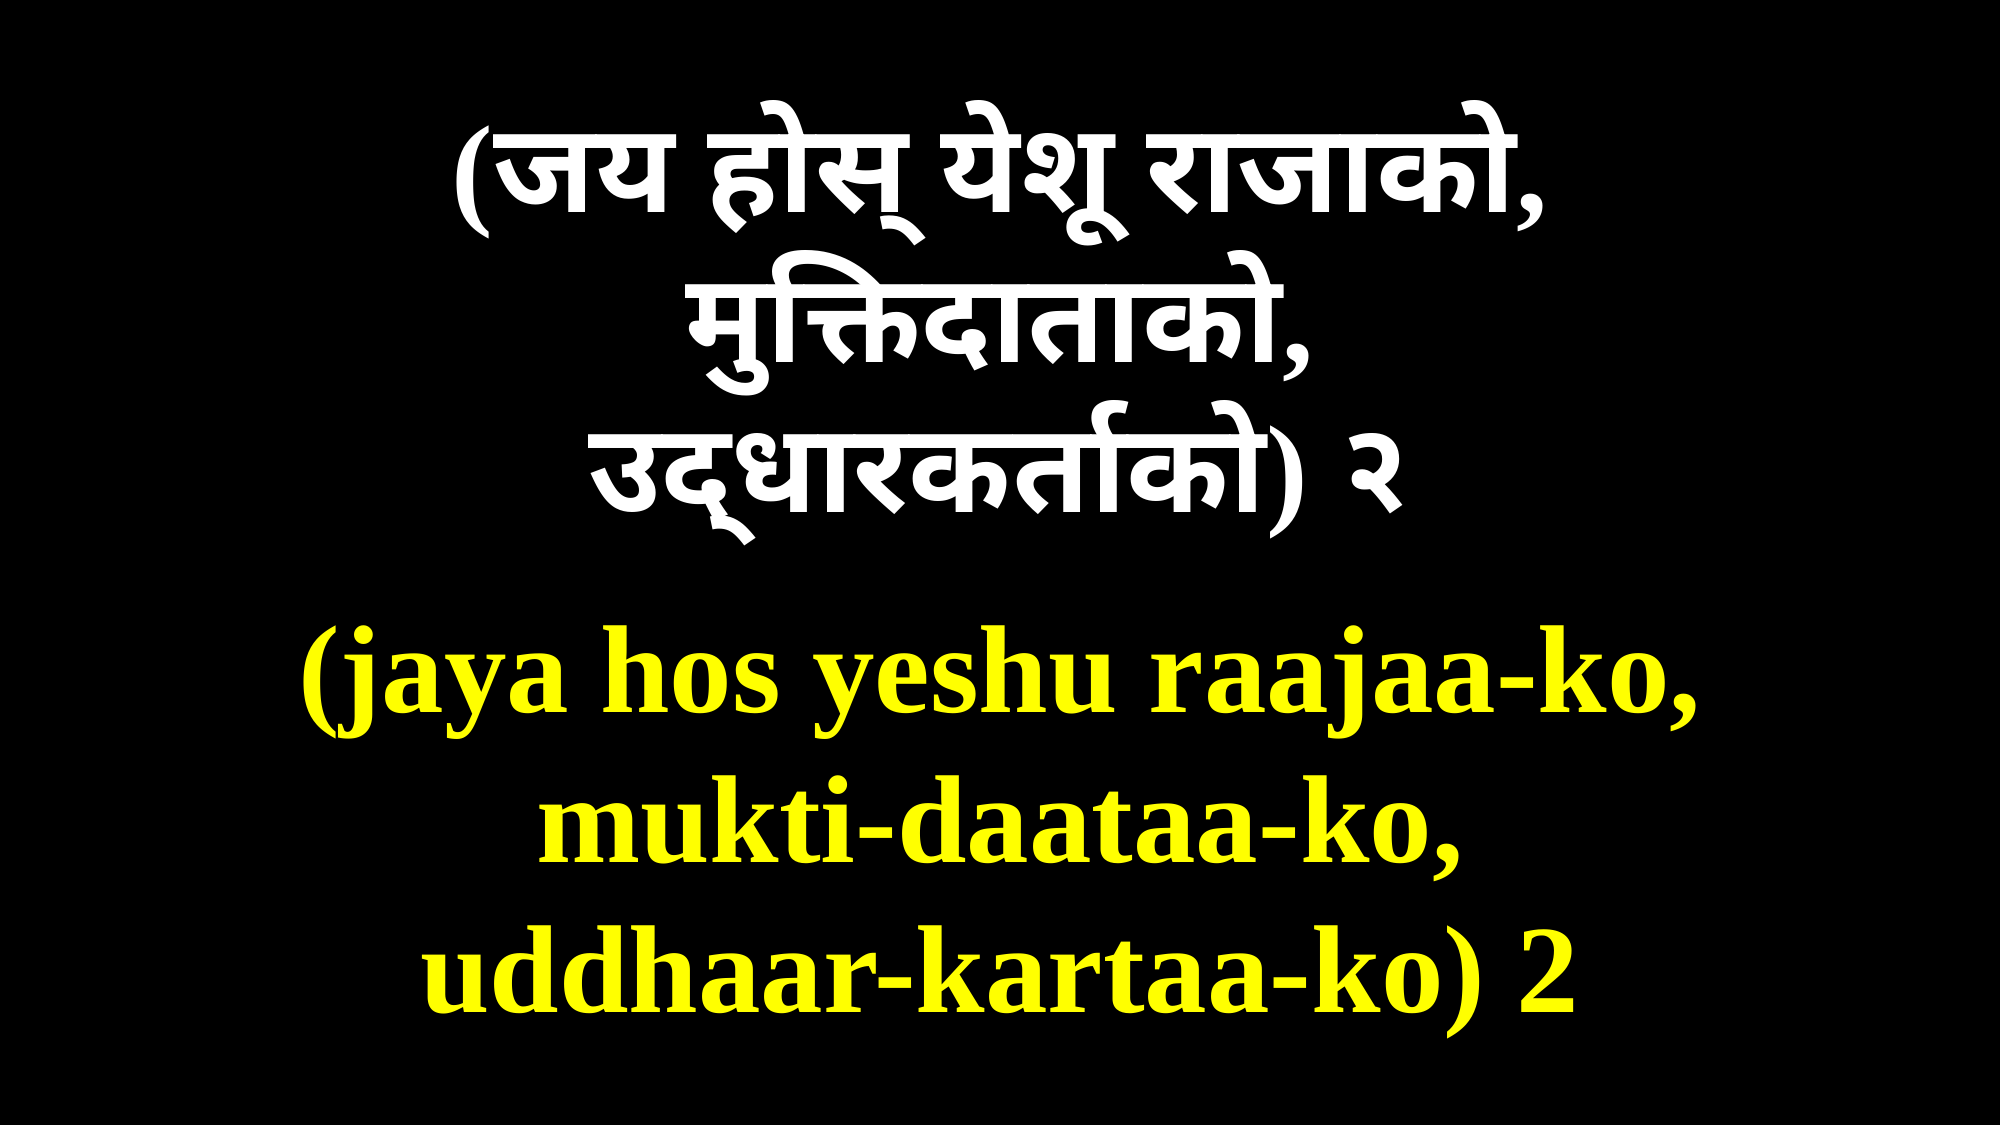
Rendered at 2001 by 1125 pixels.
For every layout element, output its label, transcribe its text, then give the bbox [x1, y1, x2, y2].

text_box (जय होस् येशू राजाको, मुक्तिदाताको, उद्धारकर्ताको) २ (jaya hos yeshu raajaa-ko, mukti-daataa-ko, uddhaar-kartaa-ko) 2 [292, 81, 1708, 1044]
